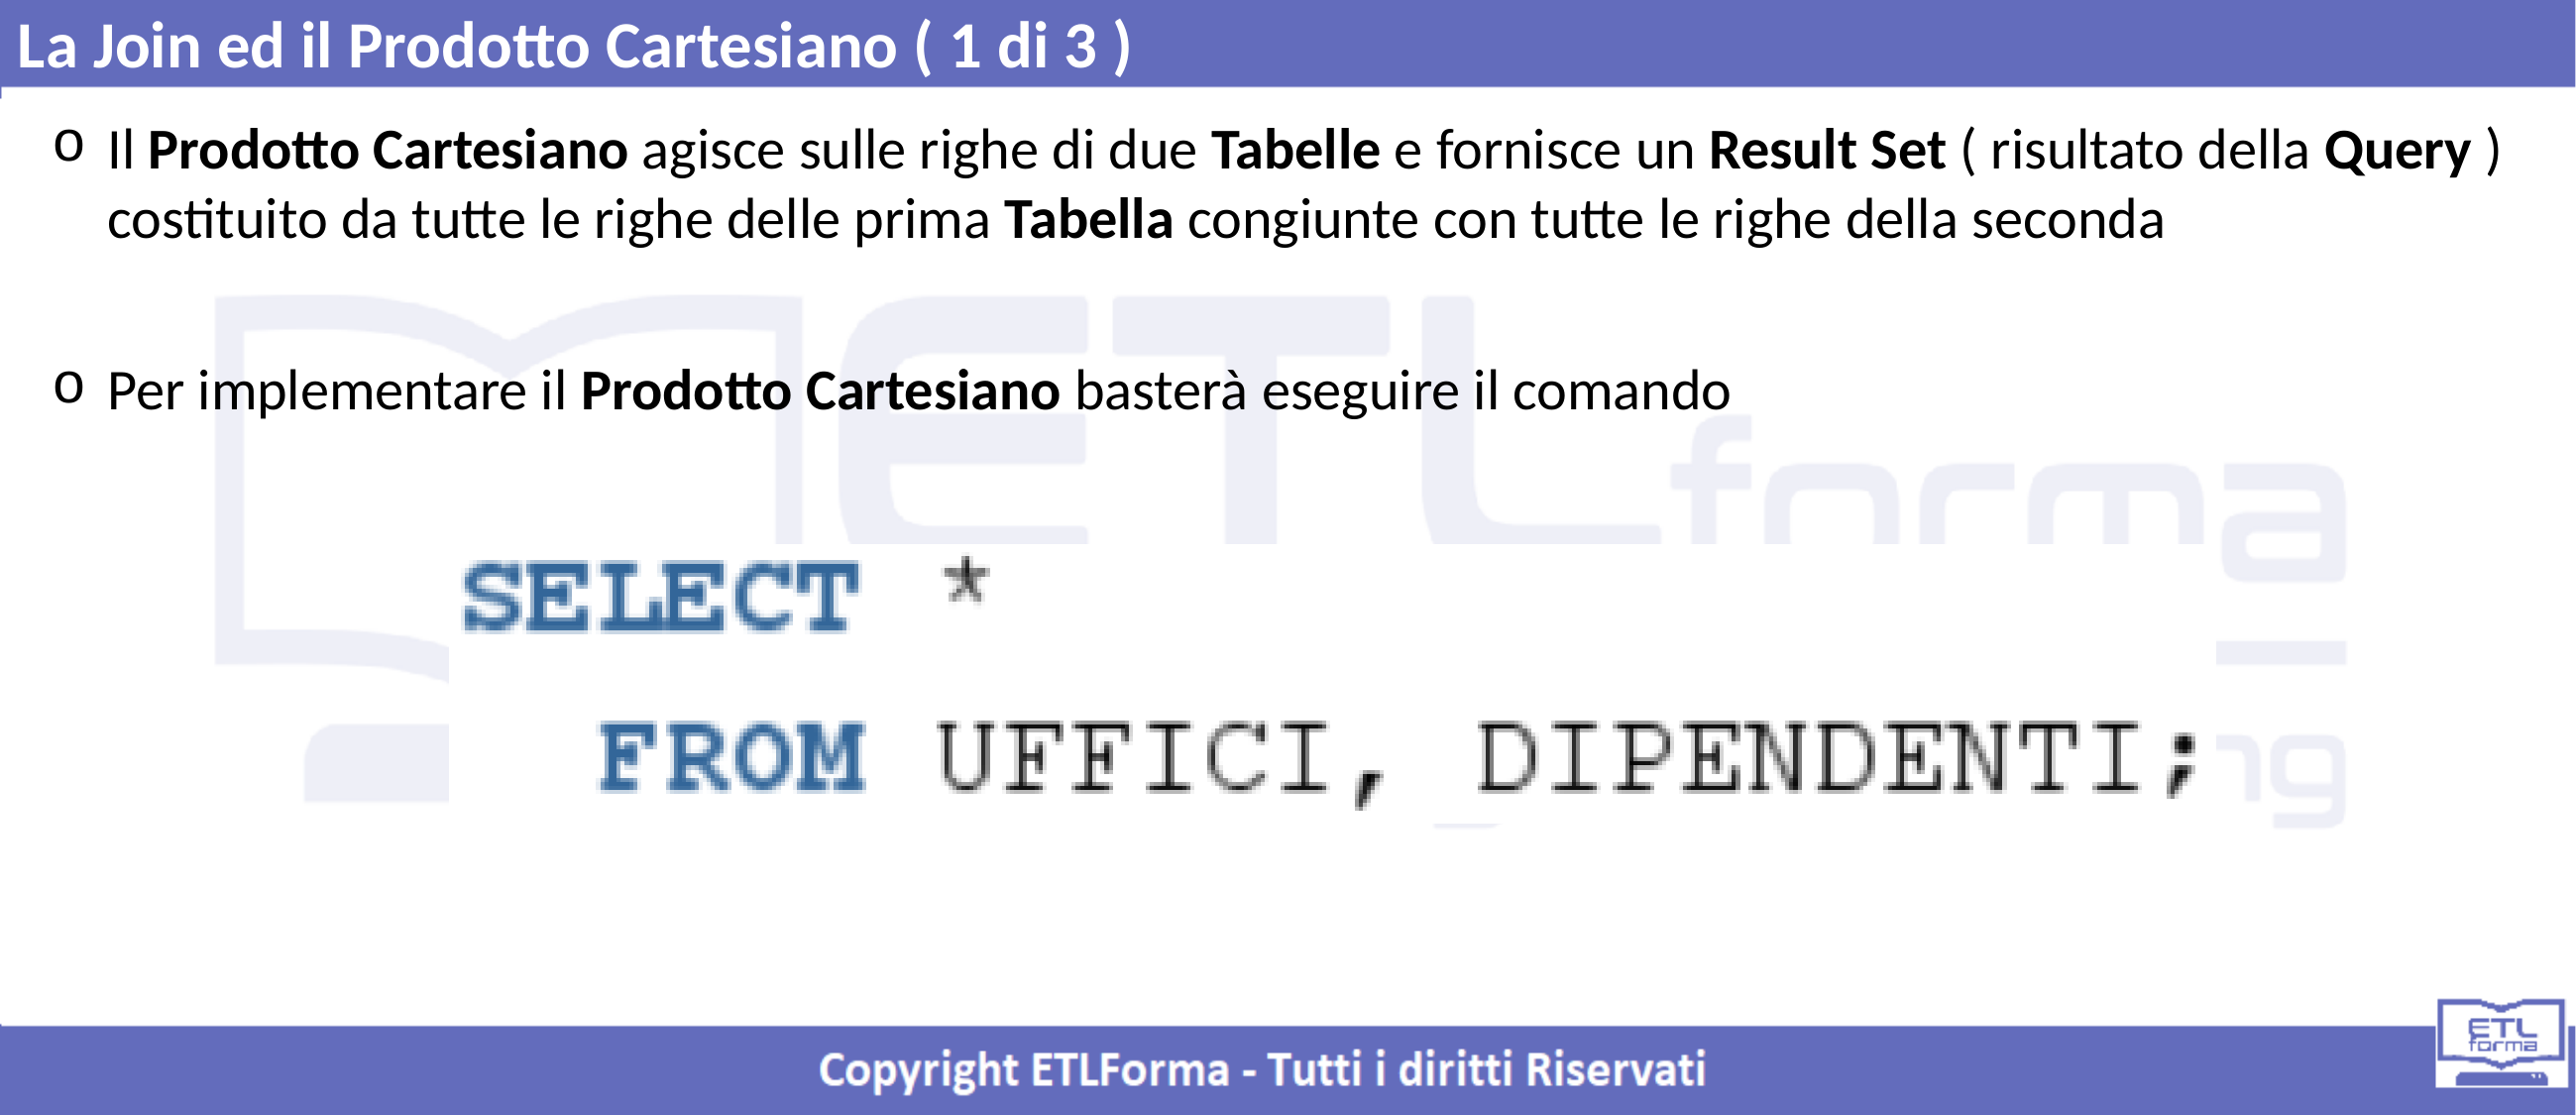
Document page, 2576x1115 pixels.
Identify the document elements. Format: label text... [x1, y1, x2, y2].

picture [449, 544, 2216, 824]
text_box Il Prodotto Cartesiano agisce sulle righe di due Tabelle e fornisce un Result Set ( risultato della Query ) costituito da tutte le righe delle prima Tabella congiunte con tutte le righe della seconda Per implementare il Prodotto Cartesiano basterà eseguire il comando [18, 105, 2527, 428]
text_box La Join ed il Prodotto Cartesiano ( 1 di 3 ) [3, 0, 2552, 65]
